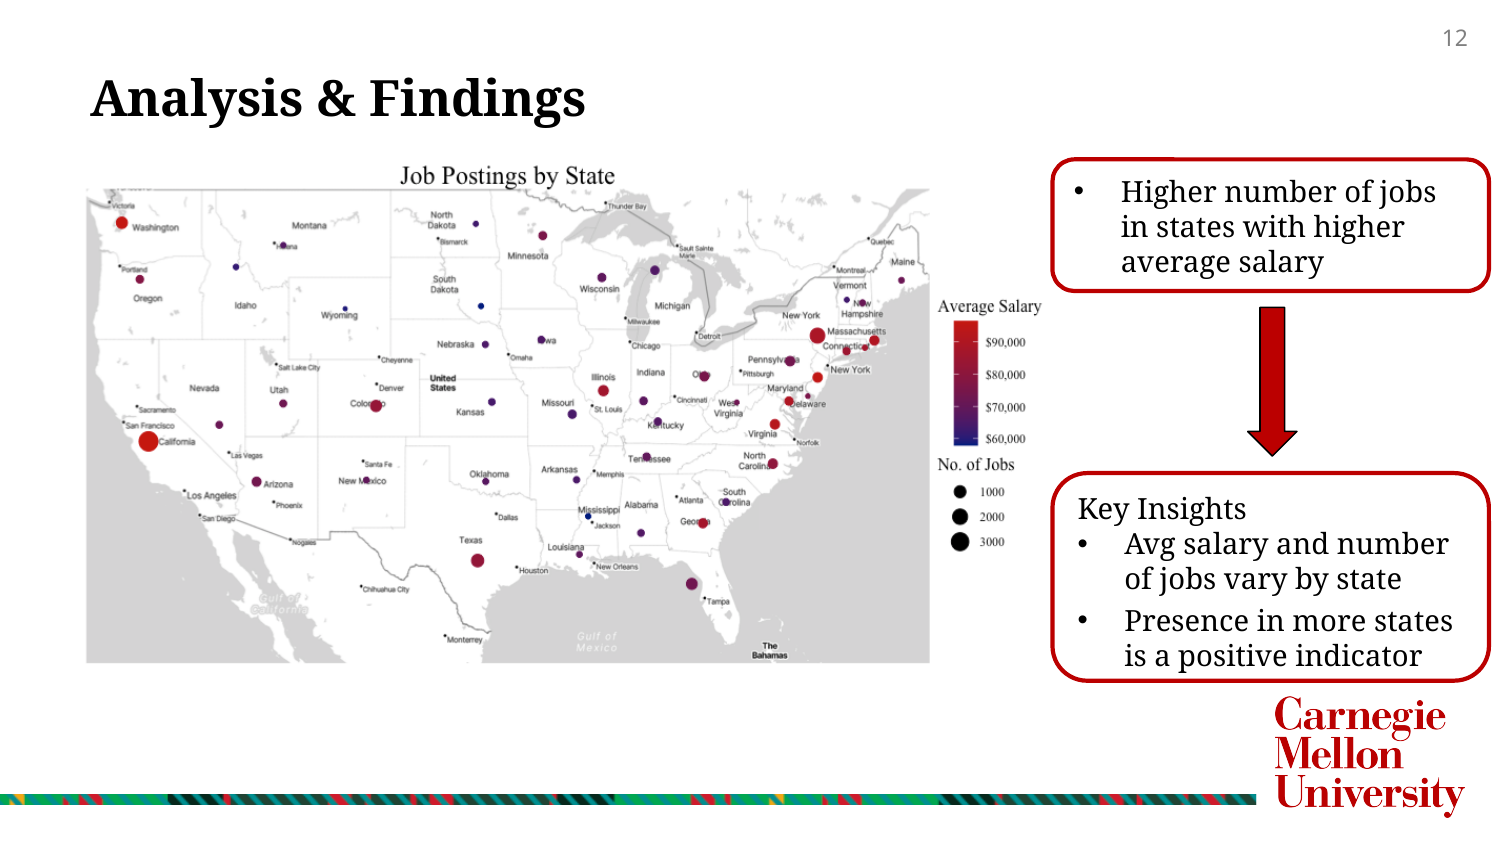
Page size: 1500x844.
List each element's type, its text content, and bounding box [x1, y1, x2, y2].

picture [74, 159, 1053, 673]
title Analysis & Findings [75, 59, 1425, 160]
text_box Key Insights Avg salary and number of jobs vary by state Presence in more states is a positive indicator [1057, 470, 1492, 683]
text_box [1247, 307, 1297, 457]
text_box Higher number of jobs in states with higher average salary [1057, 157, 1492, 294]
picture [1275, 696, 1465, 818]
picture [0, 794, 1257, 805]
